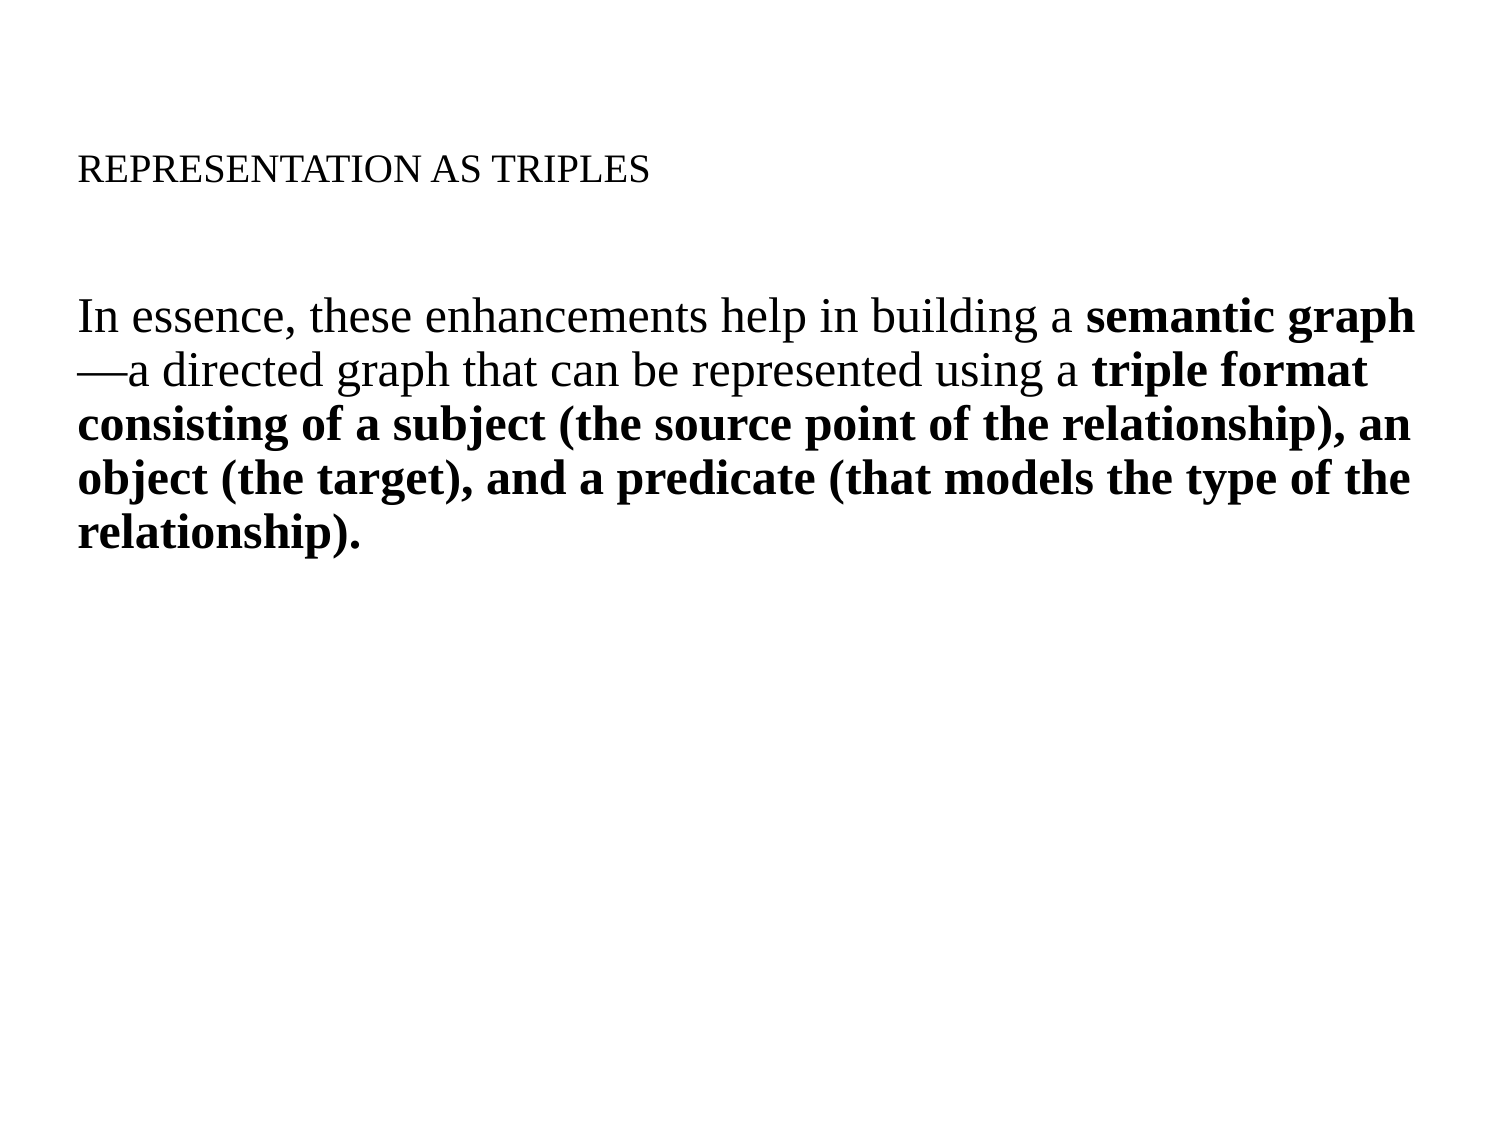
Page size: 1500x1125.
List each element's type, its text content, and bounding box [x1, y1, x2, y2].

list In essence, these enhancements help in building a semantic graph—a directed graph that can be represented using a triple format consisting of a subject (the source point of the relationship), an object (the target), and a predicate (that models the type of the relationship). [62, 213, 1470, 987]
title REPRESENTATION AS TRIPLES [62, 82, 1360, 200]
